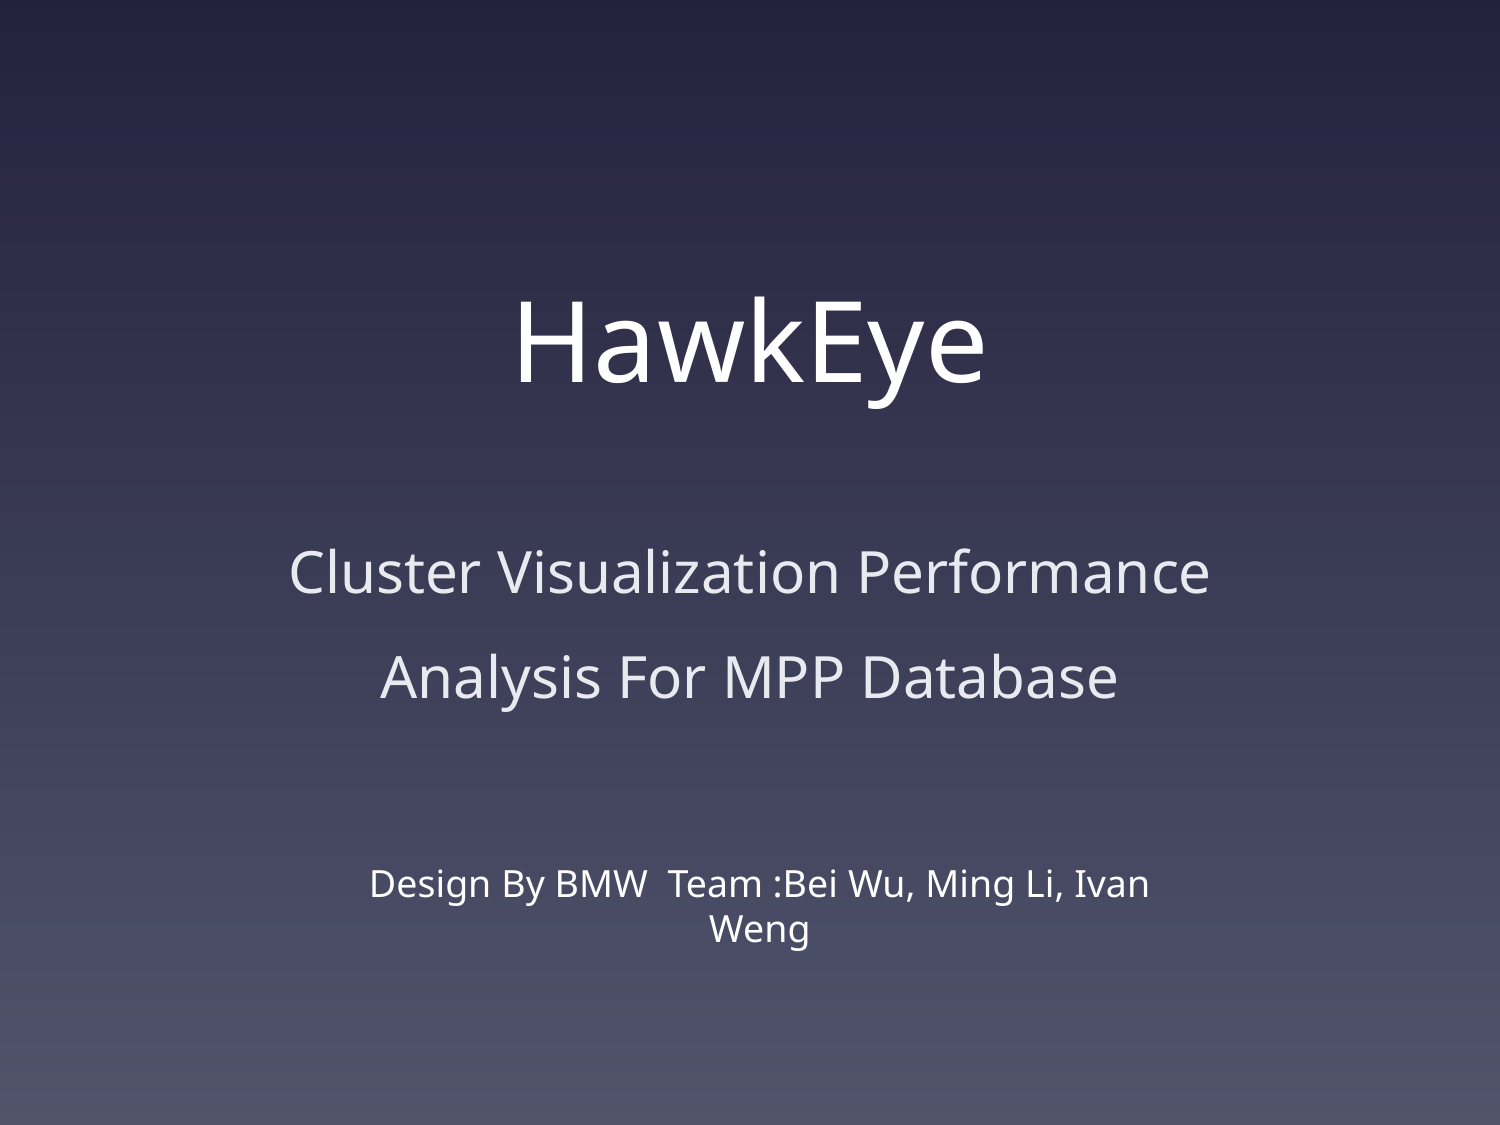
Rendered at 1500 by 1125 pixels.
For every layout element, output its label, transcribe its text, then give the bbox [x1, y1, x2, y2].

text_box Design By BMW Team :Bei Wu, Ming Li, Ivan Weng [315, 852, 1204, 958]
subtitle Cluster Visualization Performance Analysis For MPP Database [225, 492, 1275, 781]
title HawkEye [112, 171, 1388, 413]
